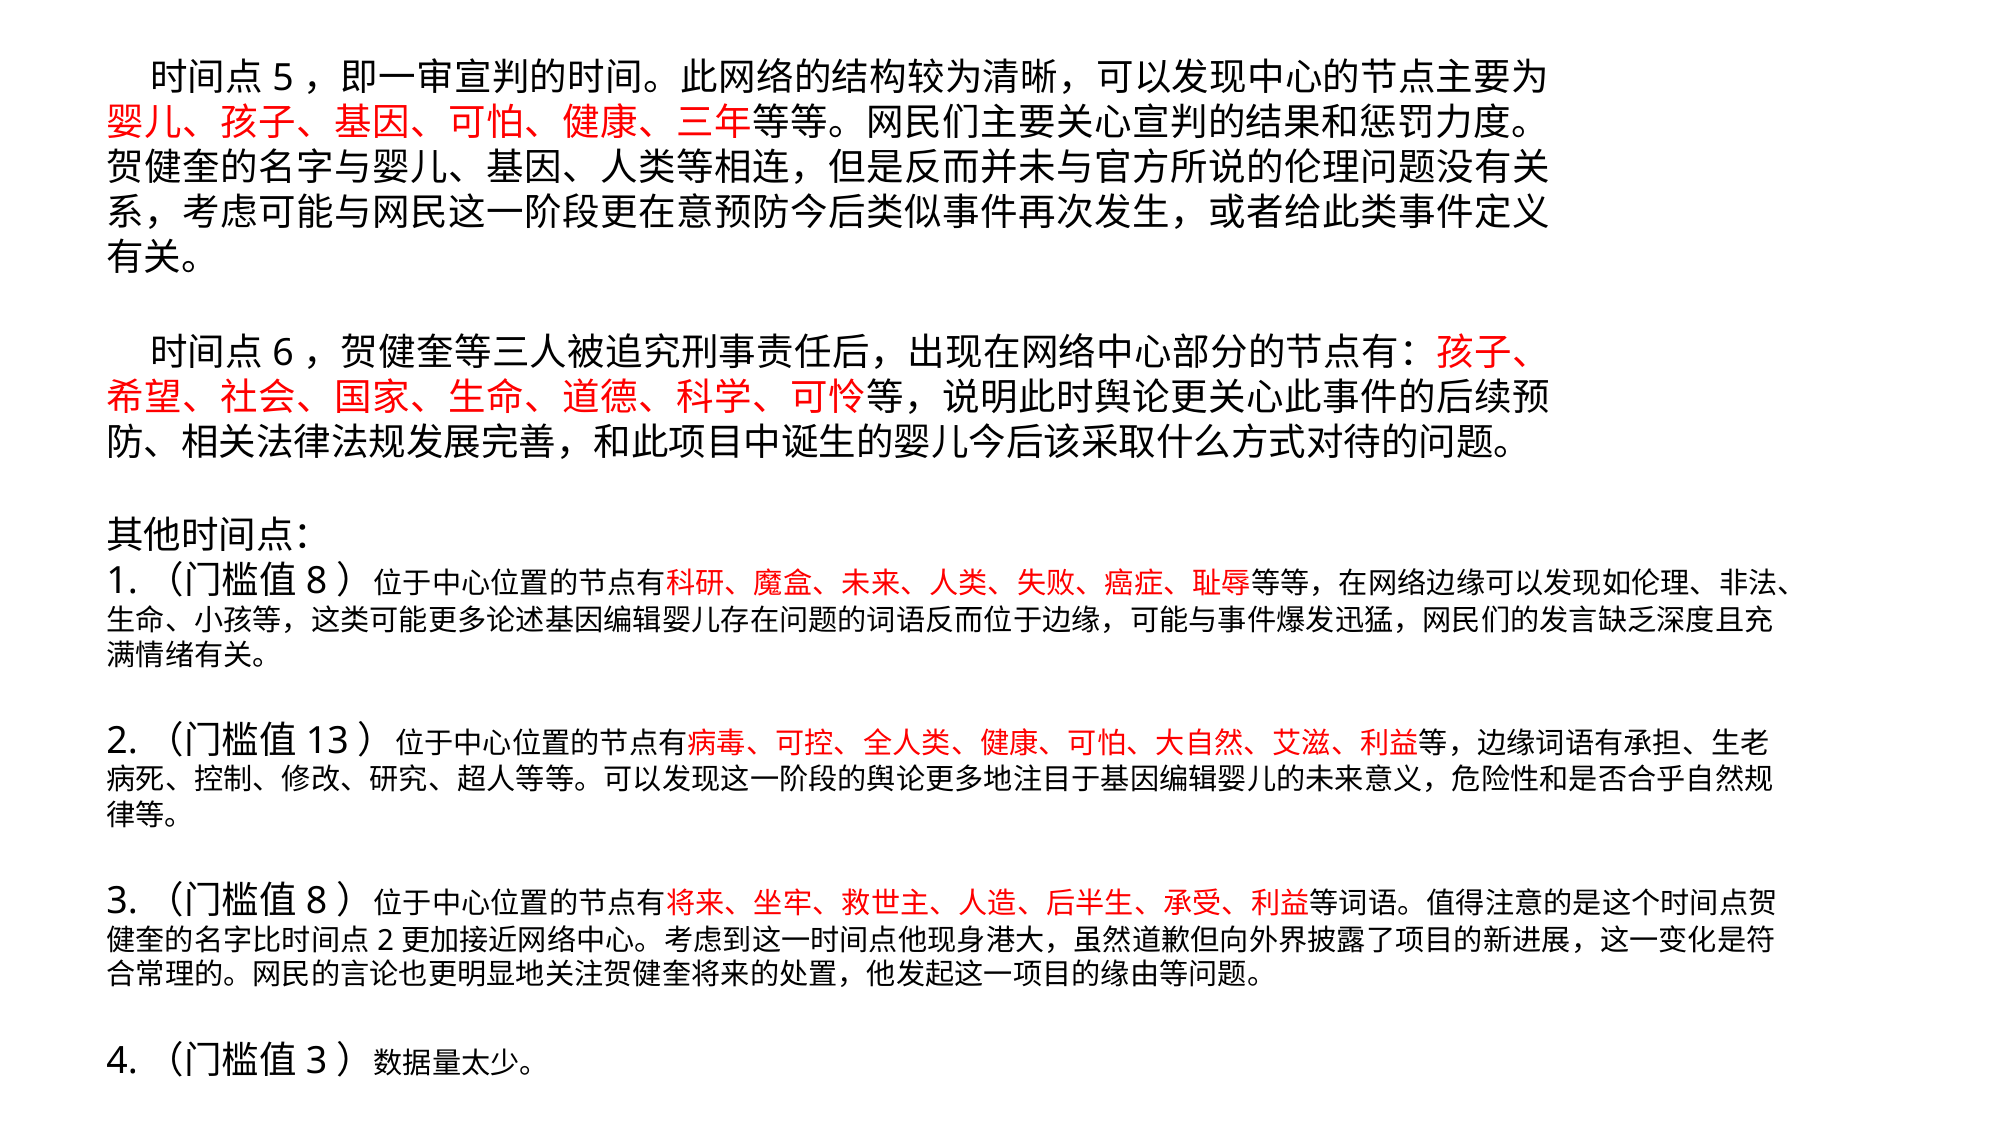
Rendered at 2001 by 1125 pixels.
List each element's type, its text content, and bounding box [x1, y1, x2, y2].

text_box 其他时间点： 1.（门槛值8）位于中心位置的节点有科研、魔盒、未来、人类、失败、癌症、耻辱等等，在网络边缘可以发现如伦理、非法、生命、小孩等，这类可能更多论述基因编辑婴儿存在问题的词语反而位于边缘，可能与事件爆发迅猛，网民们的发言缺乏深度且充满情绪有关。 2.（门槛值13）位于中心位置的节点有病毒、可控、全人类、健康、可怕、大自然、艾滋、利益等，边缘词语有承担、生老病死、控制、修改、研究、超人等等。可以发现这一阶段的舆论更多地注目于基因编辑婴儿的未来意义，危险性和是否合乎自然规律等。 3.（门槛值8）位于中心位置的节点有将来、坐牢、救世主、人造、后半生、承受、利益等词语。值得注意的是这个时间点贺健奎的名字比时间点2更加接近网络中心。考虑到这一时间点他现身港大，虽然道歉但向外界披露了项目的新进展，这一变化是符合常理的。网民的言论也更明显地关注贺健奎将来的处置，他发起这一项目的缘由等问题。 4.（门槛值3）数据量太少。 [91, 503, 1800, 1088]
text_box 时间点5，即一审宣判的时间。此网络的结构较为清晰，可以发现中心的节点主要为婴儿、孩子、基因、可怕、健康、三年等等。网民们主要关心宣判的结果和惩罚力度。贺健奎的名字与婴儿、基因、人类等相连，但是反而并未与官方所说的伦理问题没有关系，考虑可能与网民这一阶段更在意预防今后类似事件再次发生，或者给此类事件定义有关。 [91, 45, 1565, 286]
text_box 时间点6，贺健奎等三人被追究刑事责任后，出现在网络中心部分的节点有：孩子、希望、社会、国家、生命、道德、科学、可怜等，说明此时舆论更关心此事件的后续预防、相关法律法规发展完善，和此项目中诞生的婴儿今后该采取什么方式对待的问题。 [91, 320, 1565, 470]
